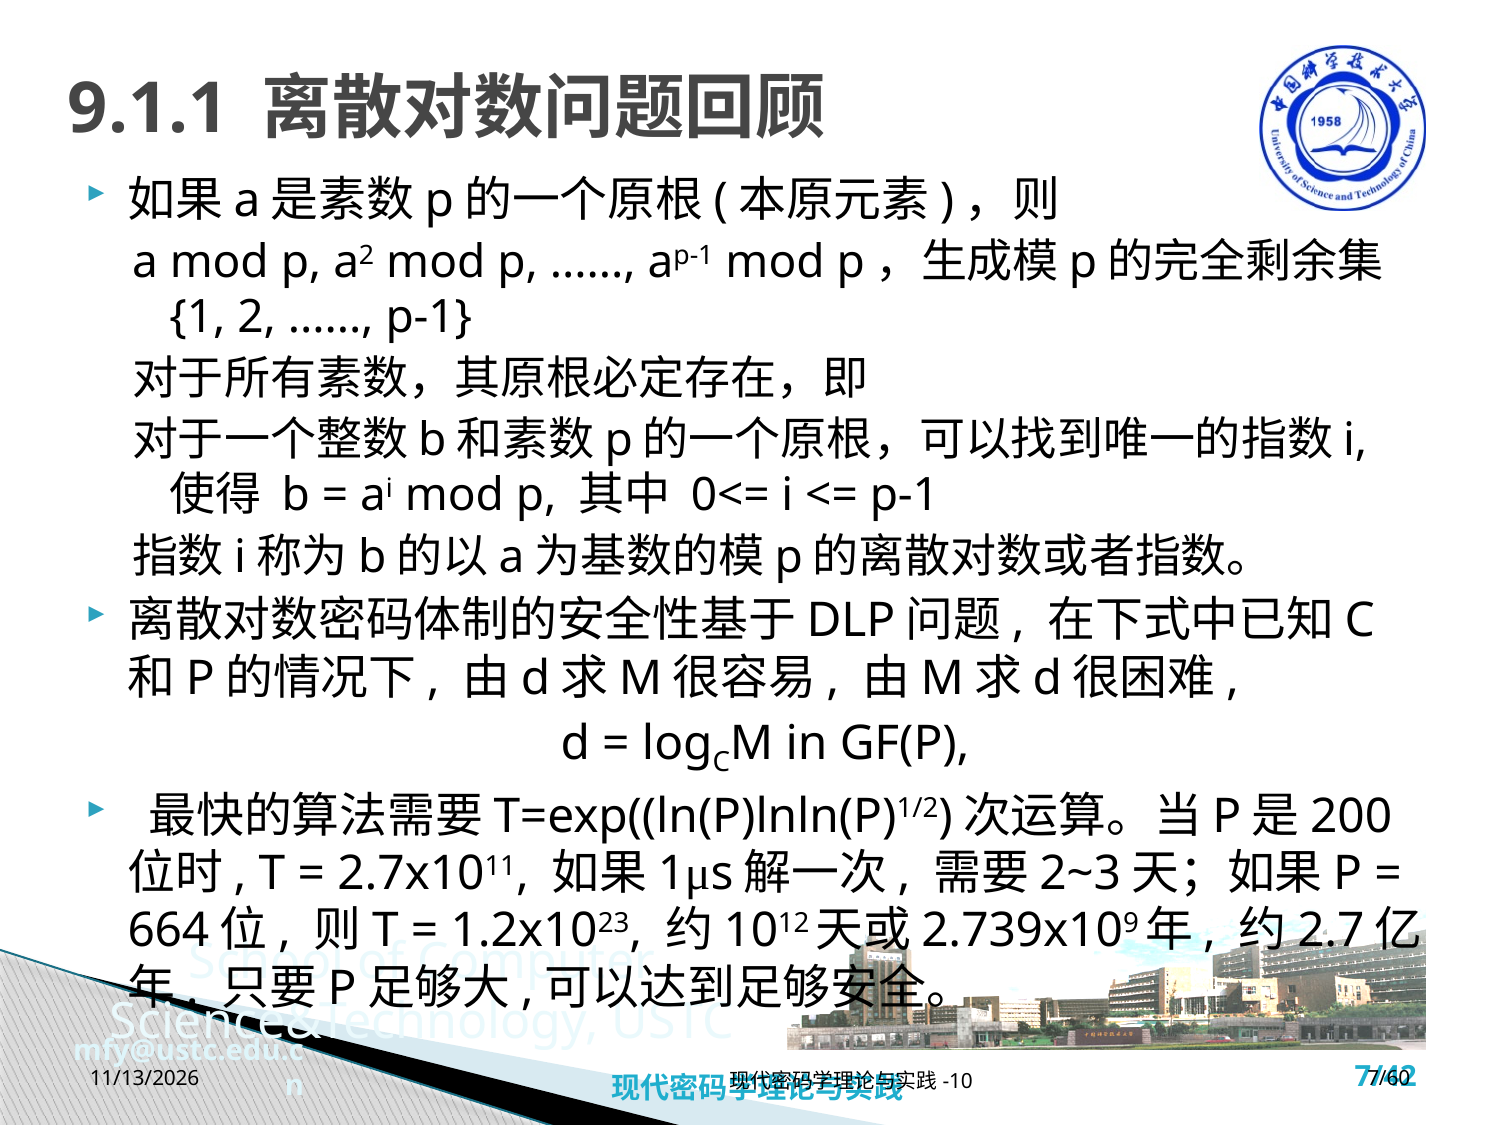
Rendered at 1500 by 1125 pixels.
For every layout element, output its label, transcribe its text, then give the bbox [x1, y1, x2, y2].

title 9.1.1 离散对数问题回顾 [53, 54, 1412, 155]
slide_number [75, 1035, 425, 1100]
picture [1259, 45, 1426, 160]
slide_number 7/60 [1074, 1035, 1425, 1100]
footer 现代密码学理论与实践-10 [512, 1035, 988, 1100]
list 如果a是素数p的一个原根(本原元素)，则 a mod p, a2 mod p, ......, ap-1 mod p，生成模p的完全剩余集{1, 2, ......, p-1} 对于所有素数，其原根必定存在，即 对于一个整数b和素数p的一个原根，可以找到唯一的指数i, 使得 b = ai mod p, 其中 0<= i <= p-1 指数i称为b的以a为基数的模p的离散对数或者指数。 离散对数密码体制的安全性基于DLP问题, 在下式中已知C和P的情况下, 由d求M很容易, 由M求d很困难, d = logCM in GF(P), 最快的算法需要T=exp((ln(P)lnln(P)1/2)次运算。当P是200位时, T = 2.7x1011, 如果1μs解一次, 需要2~3天；如果P = 664位, 则T = 1.2x1023, 约1012天或2.739x109年, 约2.7亿年. 只要P足够大,可以达到足够安全。 [53, 160, 1447, 1035]
slide_number 9/60 [988, 1035, 1074, 1050]
